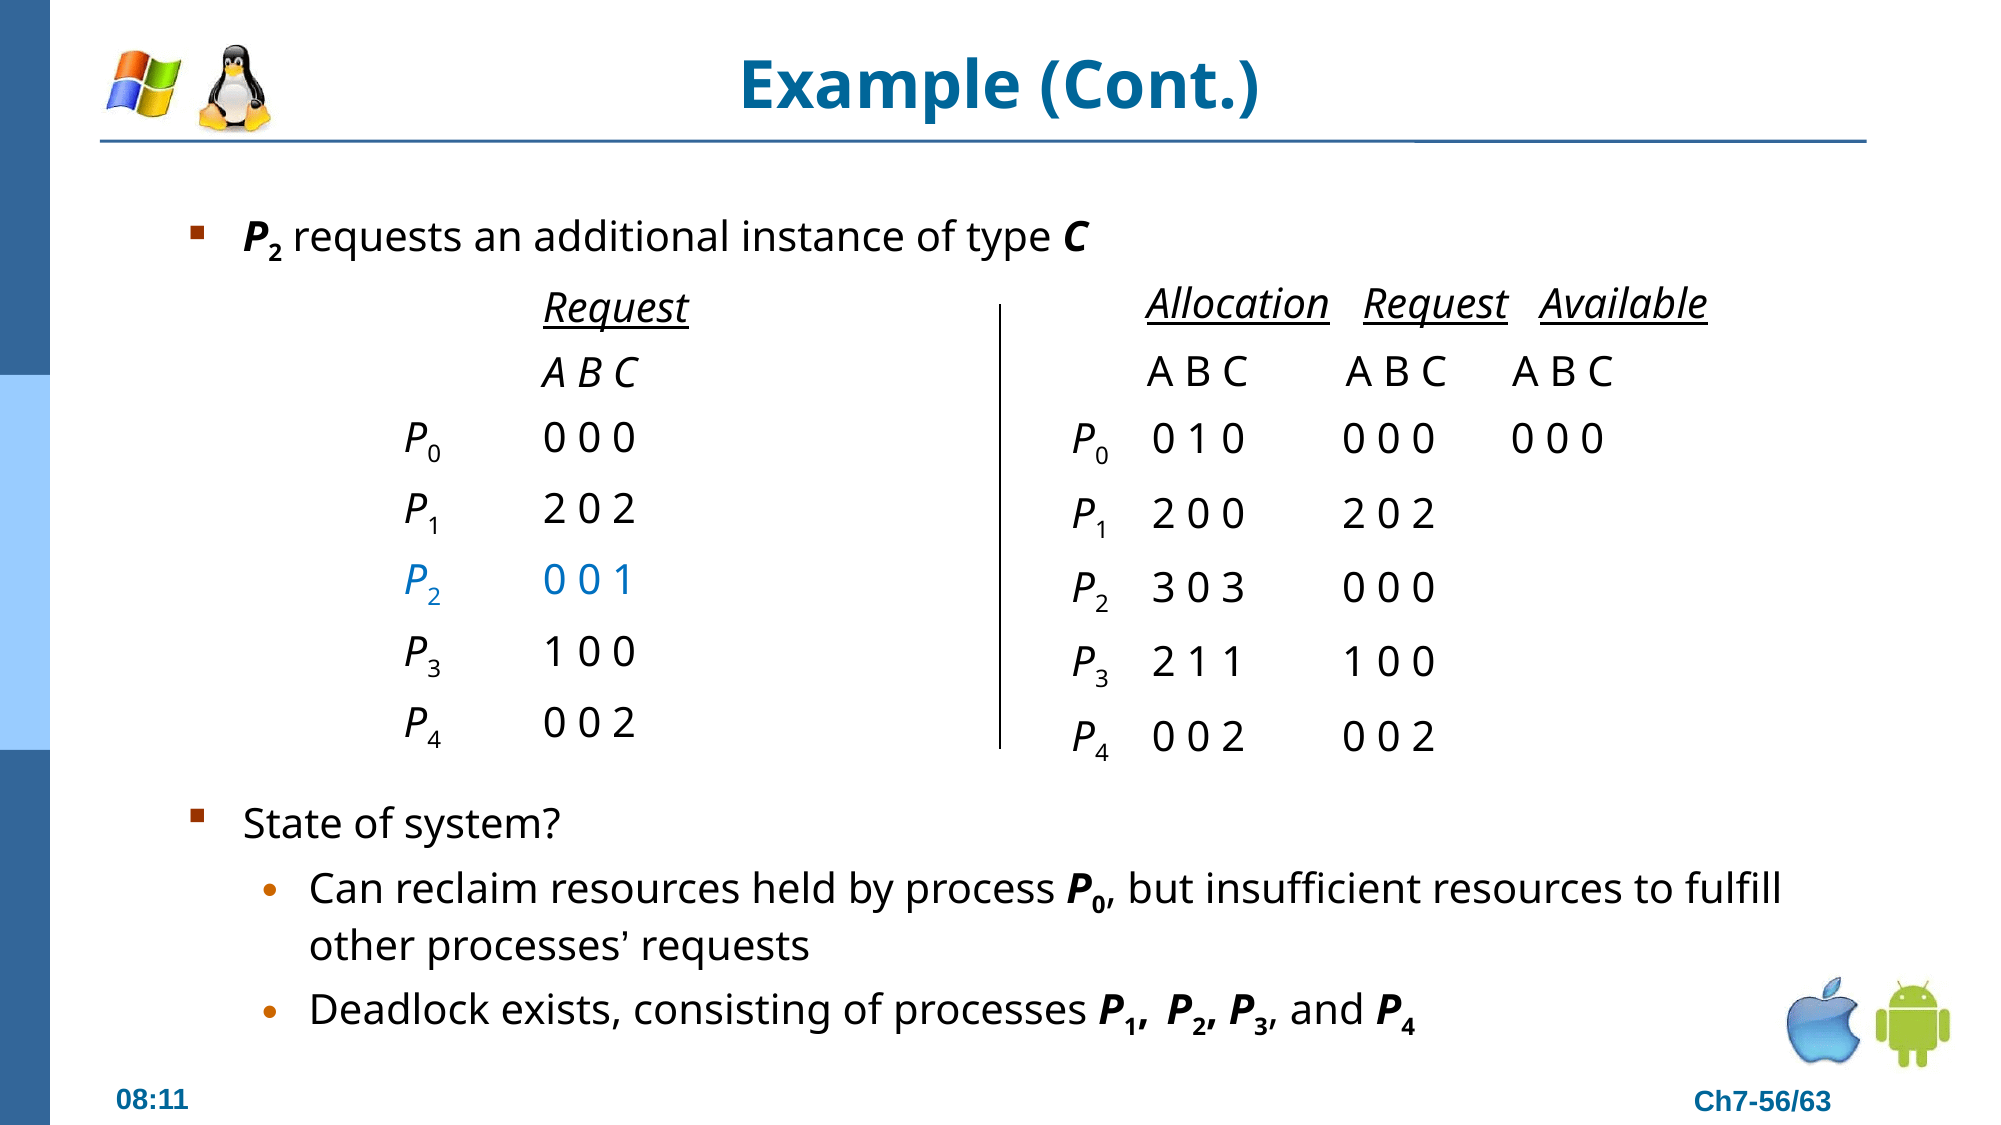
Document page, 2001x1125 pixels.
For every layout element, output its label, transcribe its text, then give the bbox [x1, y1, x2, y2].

picture [99, 36, 285, 137]
title Example (Cont.) [324, 35, 1675, 130]
picture [1774, 973, 1959, 1074]
list P2 requests an additional instance of type C Request A B C P0 0 0 0 P1 2 0 2 P2 0 0 1 P3 1 0 0 P4 0 0 2 State of system? Can reclaim resources held by process P0, but insufficient resources to fulfill other processes’ requests Deadlock exists, consisting of processes P1, P2, P3, and P4 [171, 202, 1841, 1029]
text_box Allocation Request Available A B C A B C A B C P0 0 1 0 0 0 0 0 0 0 P1 2 0 0 2 0 2 P2 3 0 3 0 0 0 P3 2 1 1 1 0 0 P4 0 0 2 0 0 2 [1056, 269, 1876, 774]
